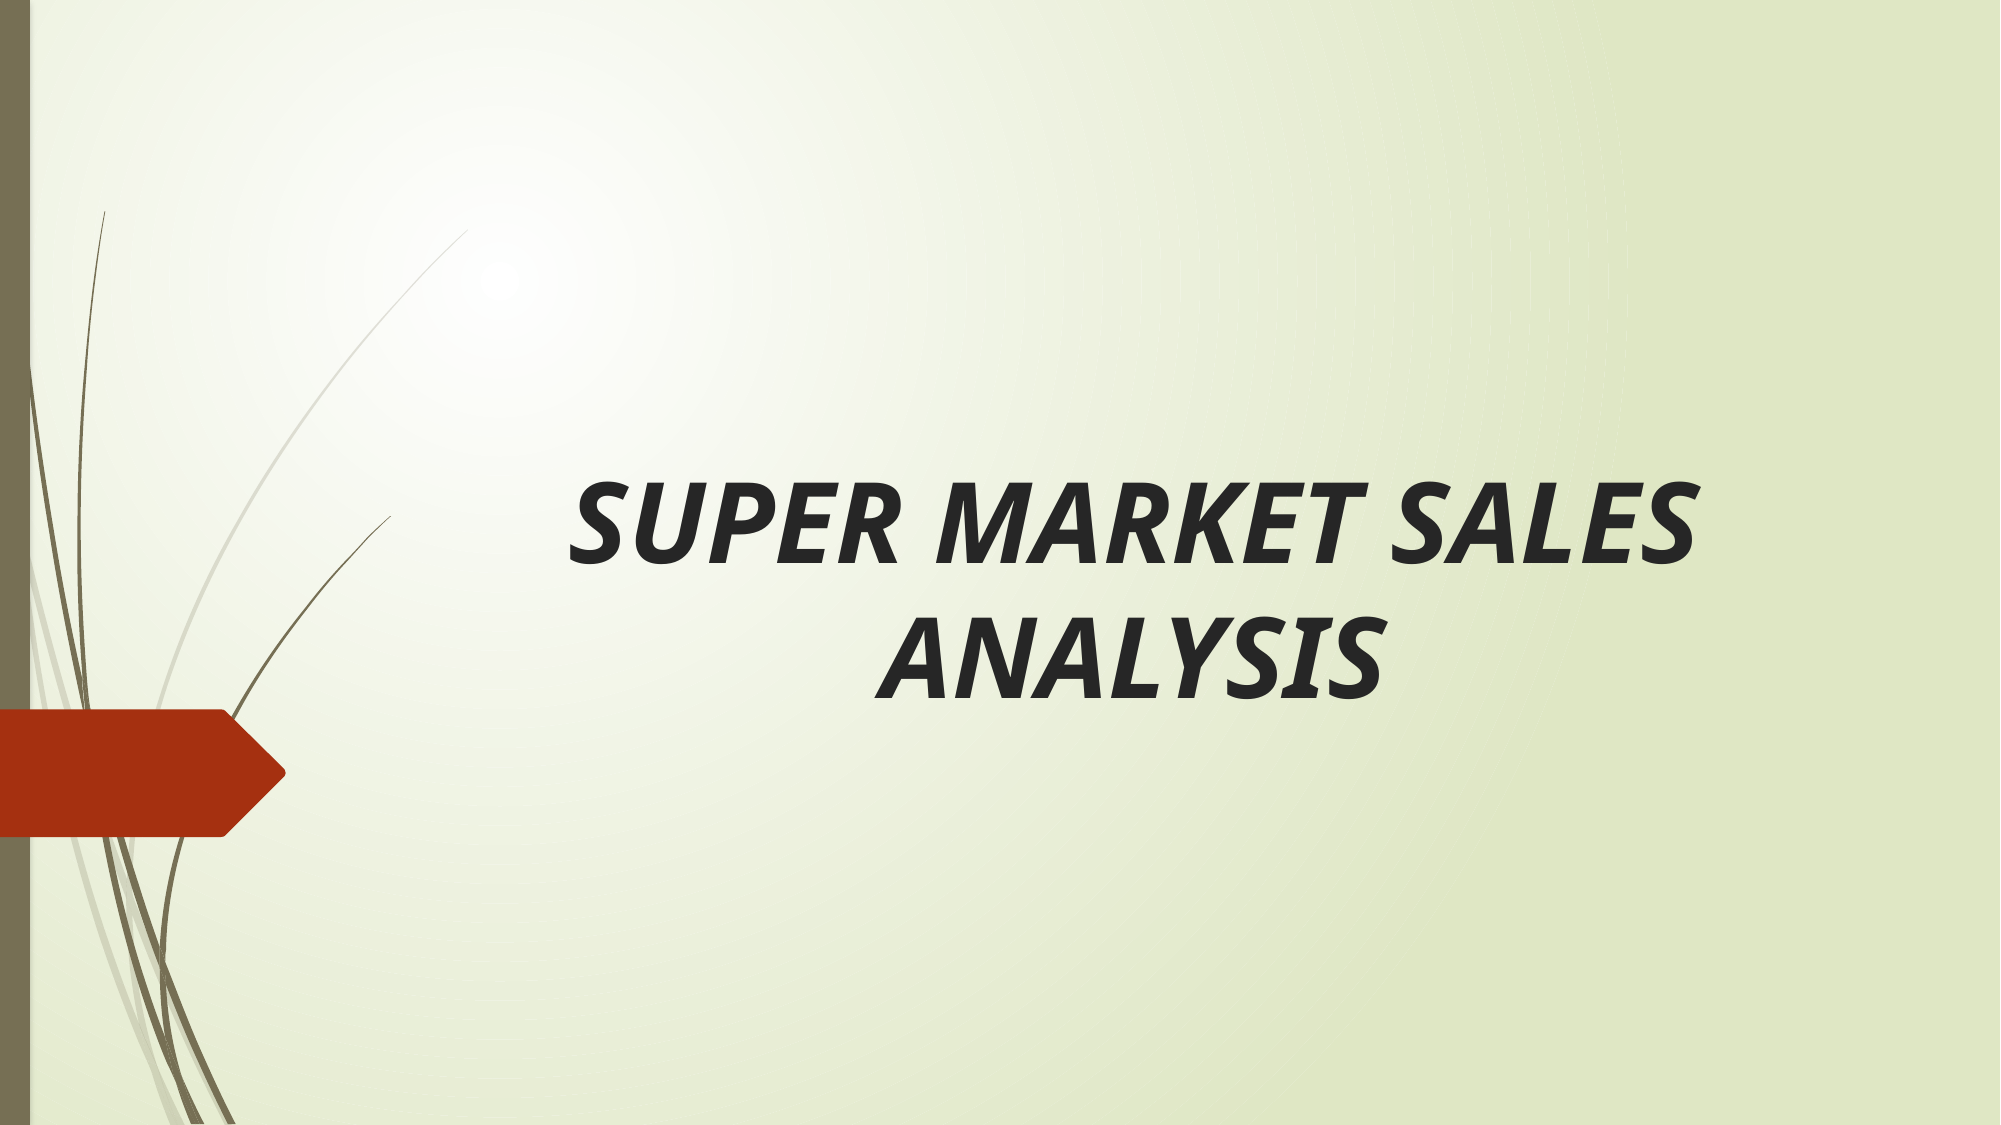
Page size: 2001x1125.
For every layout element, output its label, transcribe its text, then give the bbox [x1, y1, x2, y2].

title SUPER MARKET SALES ANALYSIS [403, 357, 1867, 729]
